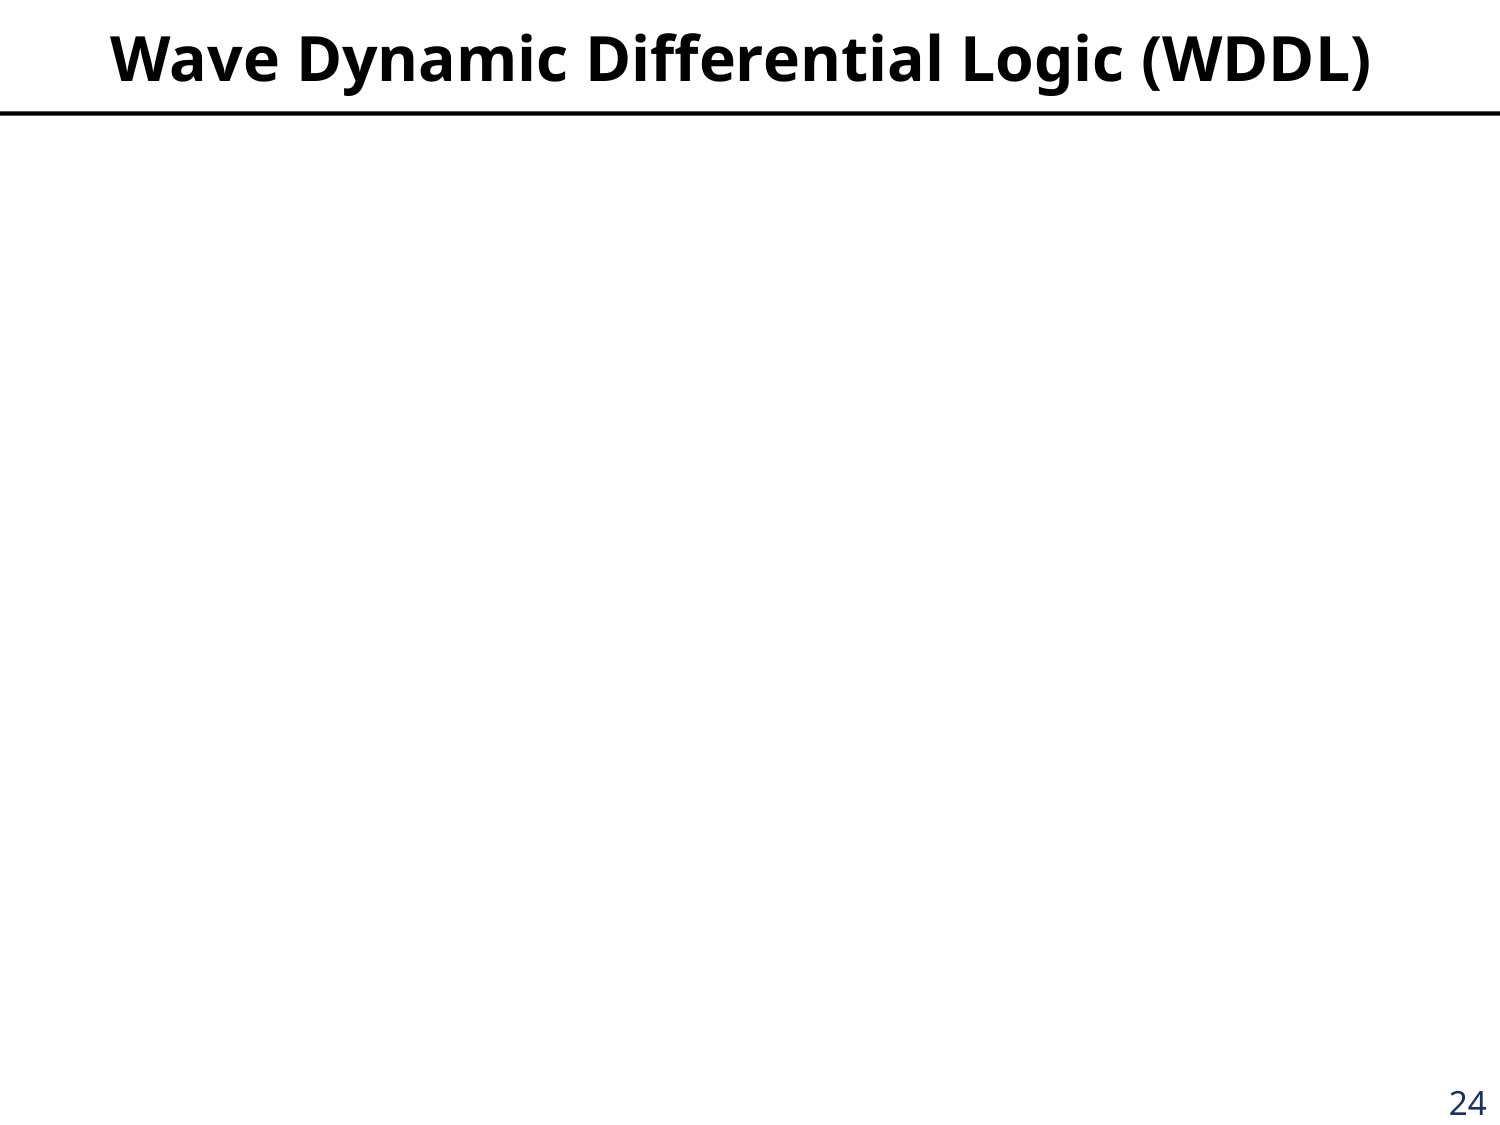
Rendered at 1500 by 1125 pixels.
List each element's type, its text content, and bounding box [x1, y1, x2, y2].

title Wave Dynamic Differential Logic (WDDL) [0, 0, 1500, 113]
